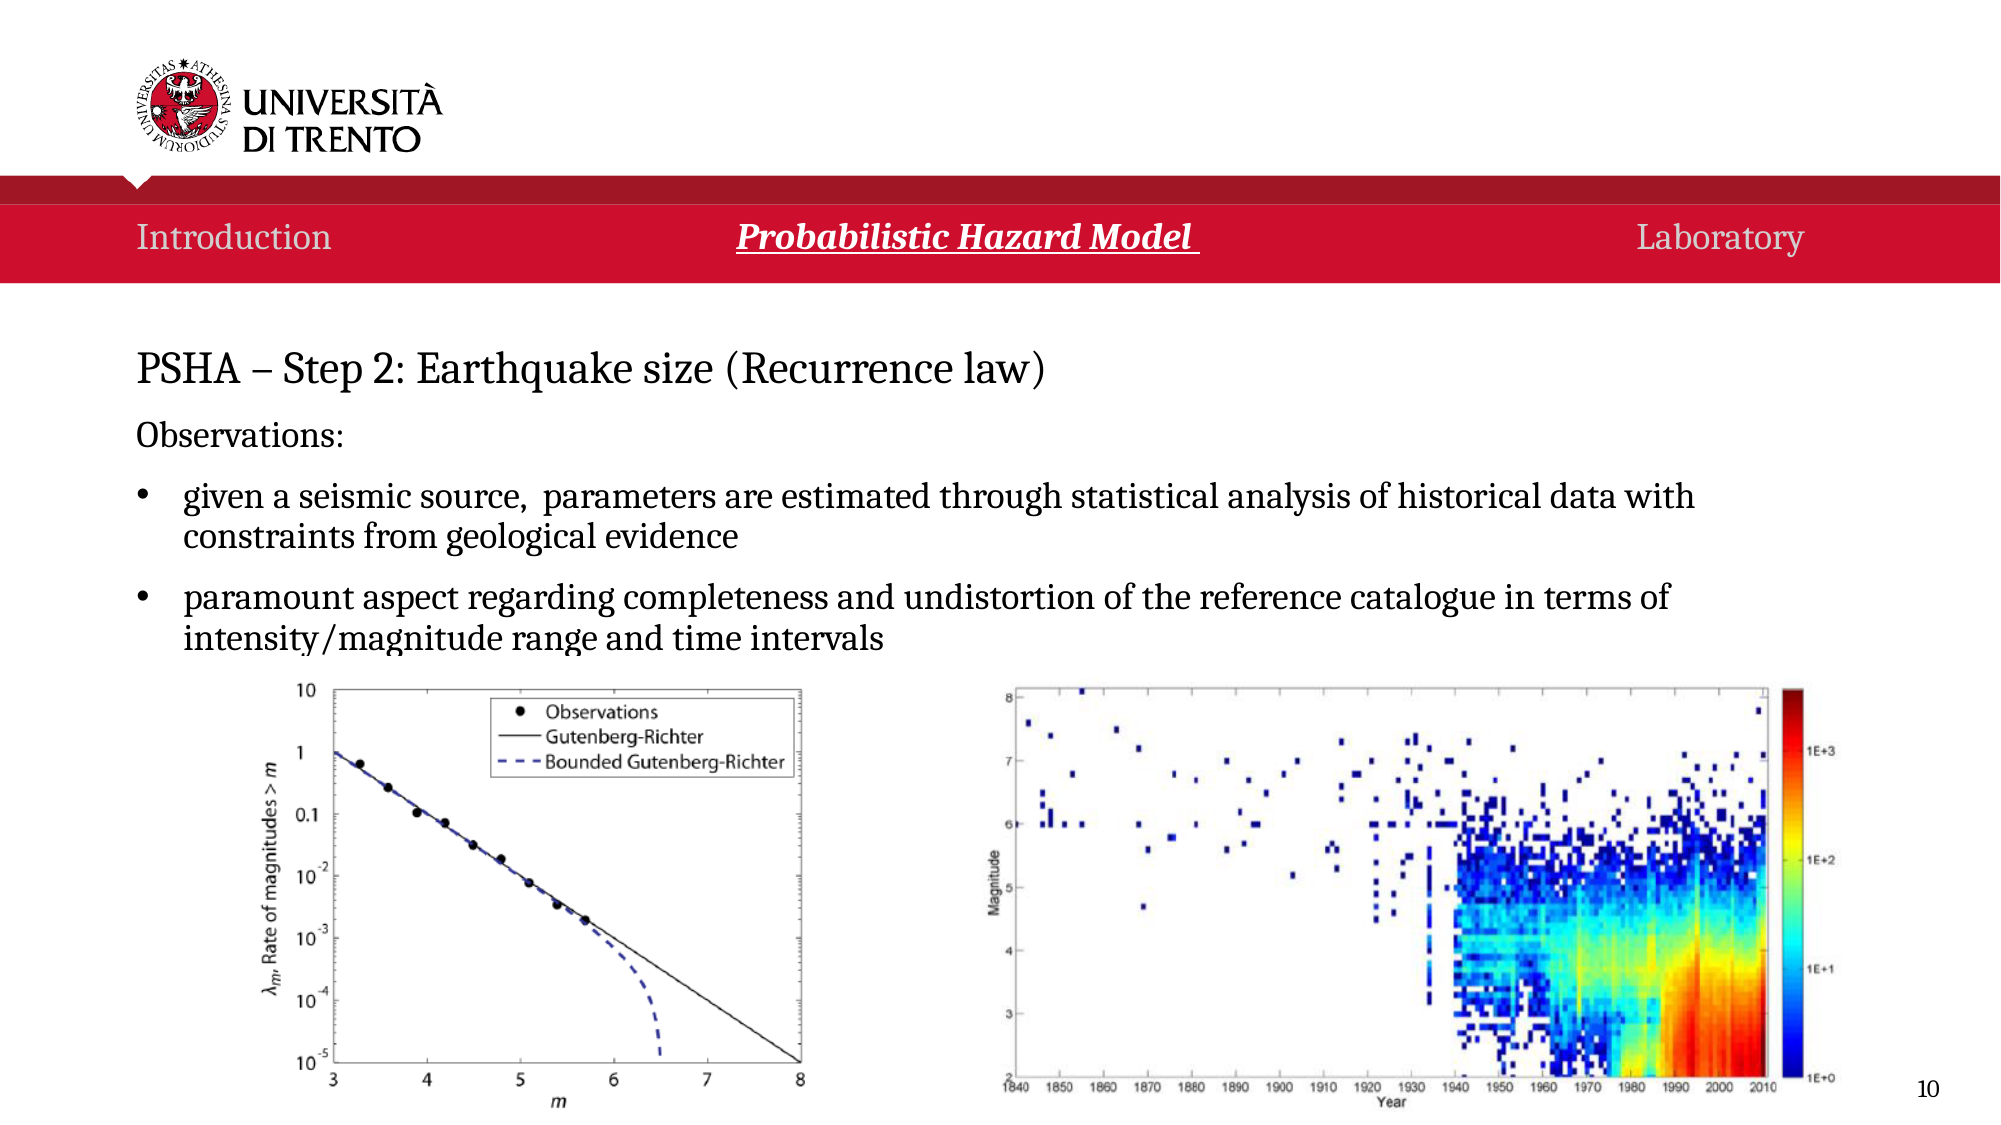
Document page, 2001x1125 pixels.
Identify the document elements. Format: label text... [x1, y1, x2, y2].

picture [0, 0, 2001, 1125]
list PSHA – Step 2: Earthquake size (Recurrence law) [121, 336, 1764, 437]
slide_number 10 [1857, 1065, 2000, 1125]
list Introduction Probabilistic Hazard Model Laboratory [121, 209, 1858, 280]
